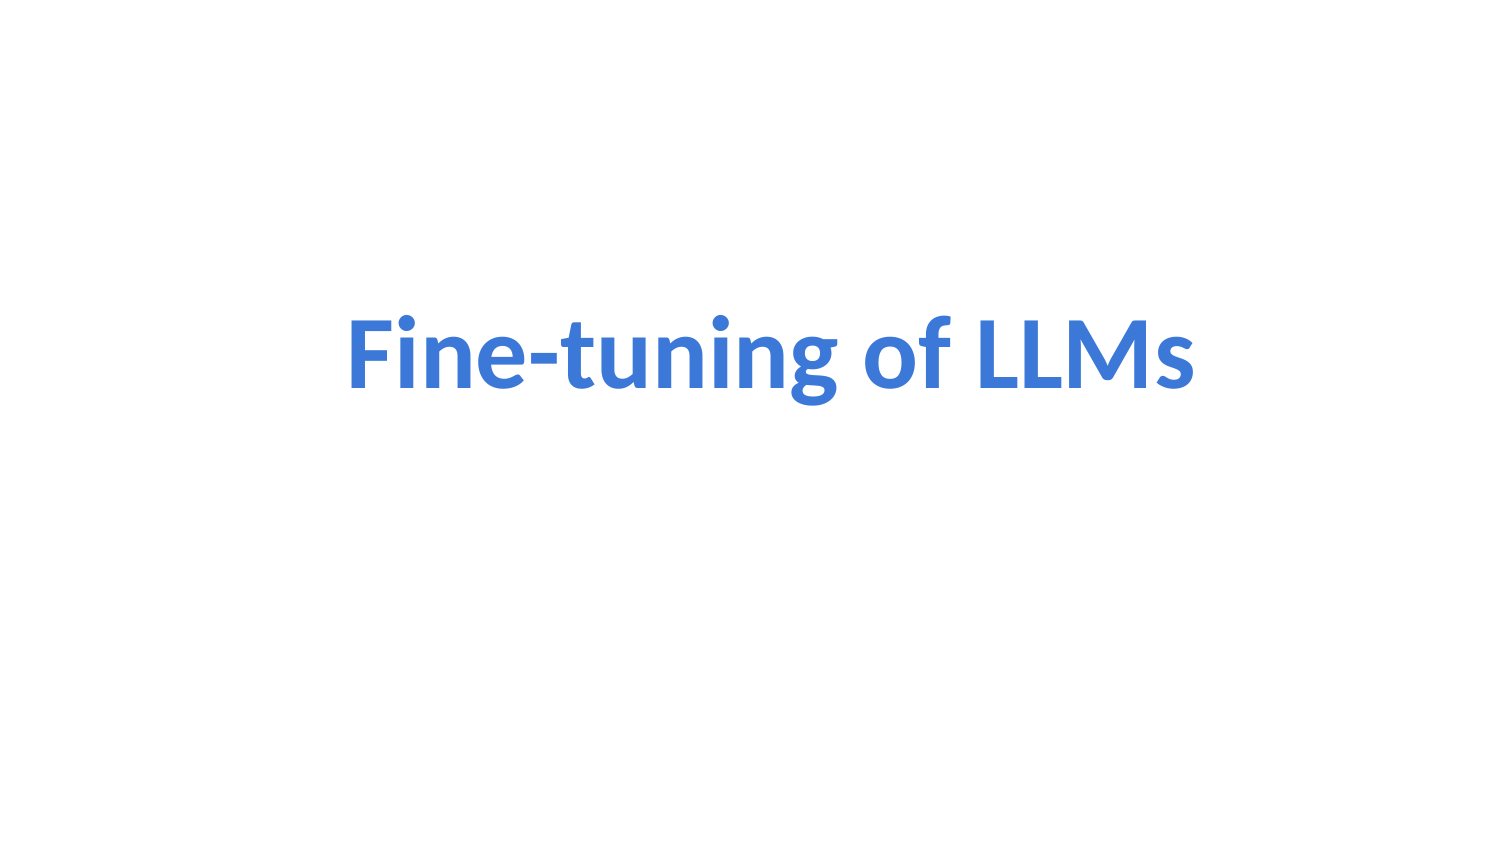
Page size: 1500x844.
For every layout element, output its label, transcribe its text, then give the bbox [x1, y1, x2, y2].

text_box Fine-tuning of LLMs [269, 269, 1275, 425]
